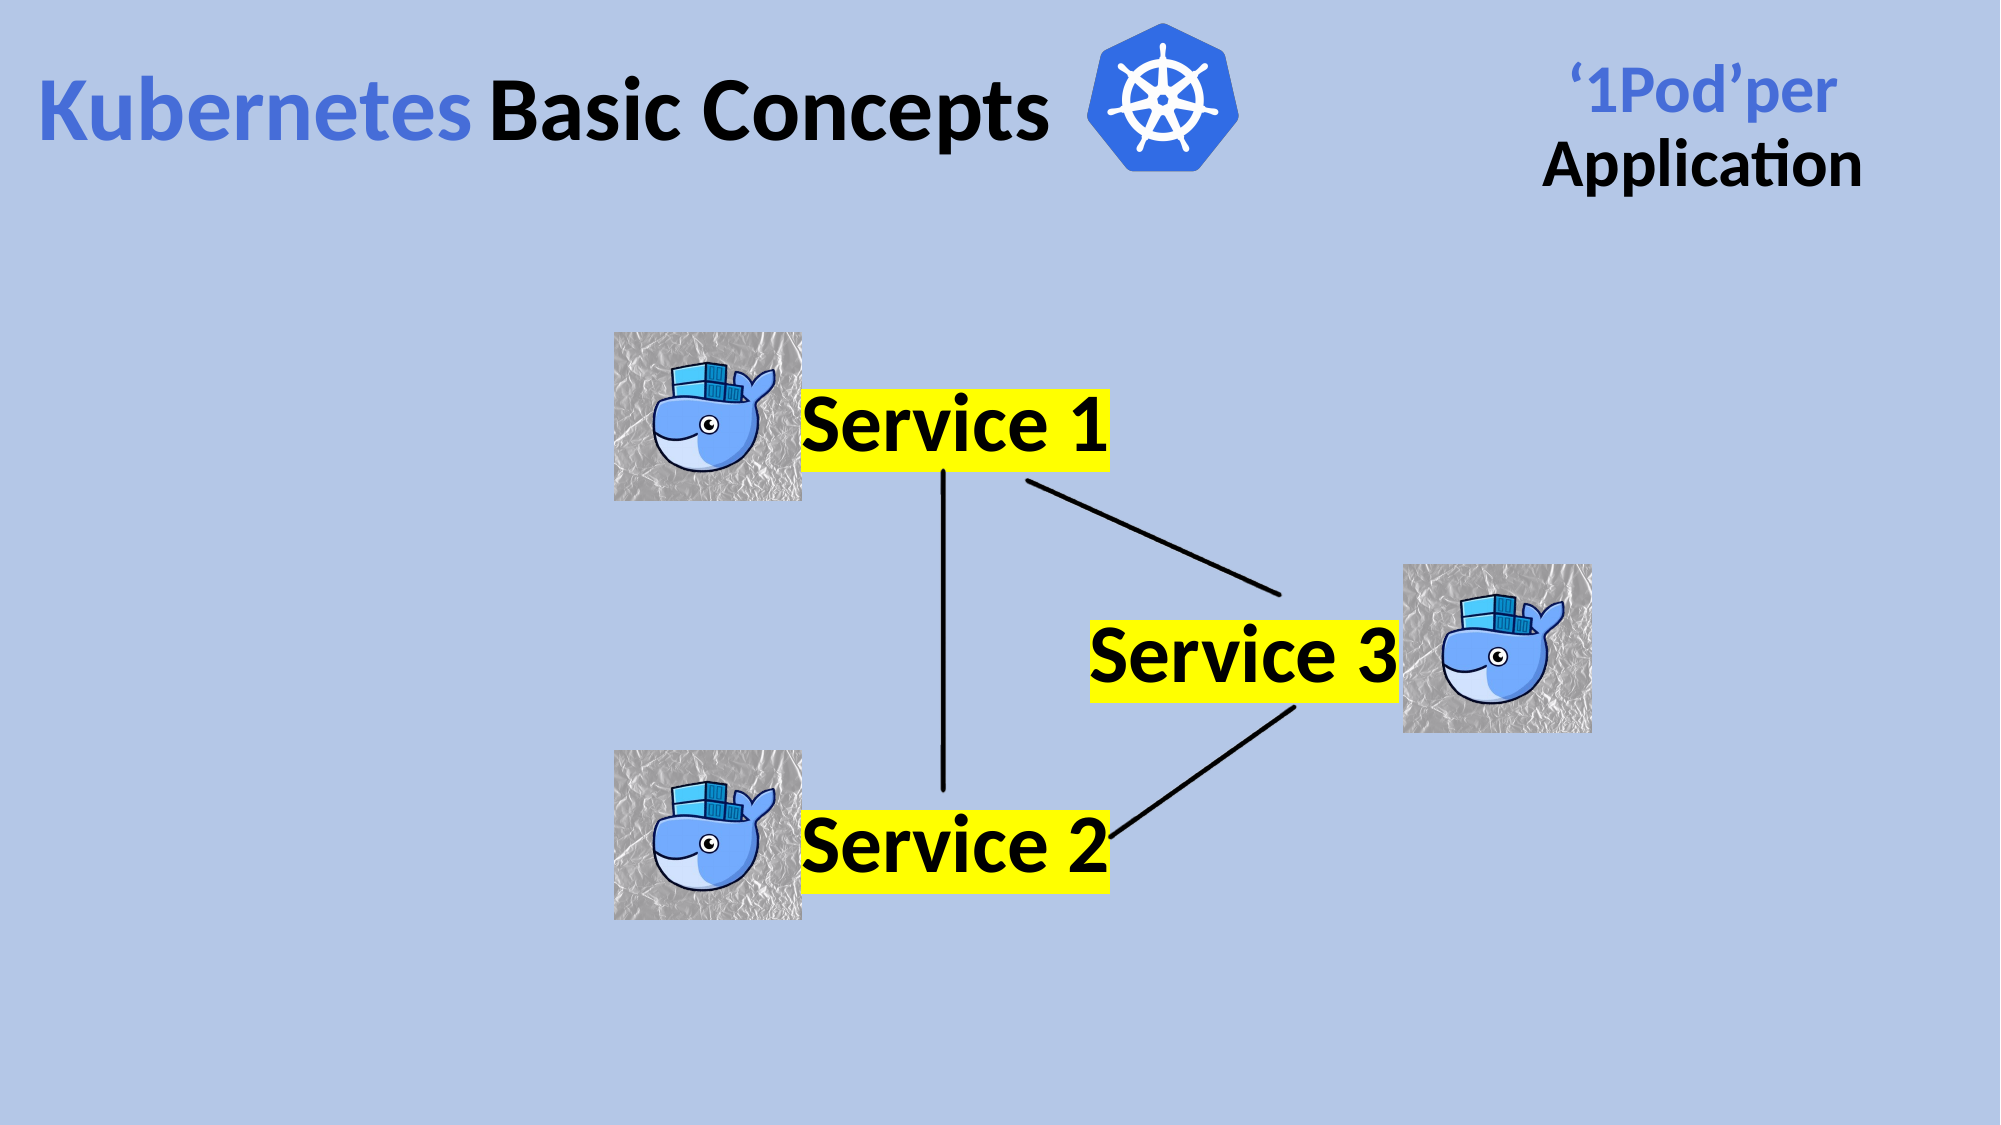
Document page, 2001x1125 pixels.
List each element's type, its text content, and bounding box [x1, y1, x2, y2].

title Kubernetes Basic Concepts [23, 45, 1079, 176]
text_box Service 2 [757, 766, 1125, 929]
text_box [614, 332, 802, 501]
text_box Service 3 [1340, 573, 1443, 738]
text_box ‘1Pod’per Application [1505, 44, 1902, 210]
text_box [1403, 564, 1592, 733]
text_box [614, 750, 802, 920]
picture [732, 345, 1396, 966]
picture [1079, 15, 1244, 181]
text_box Service 1 [757, 342, 1154, 504]
